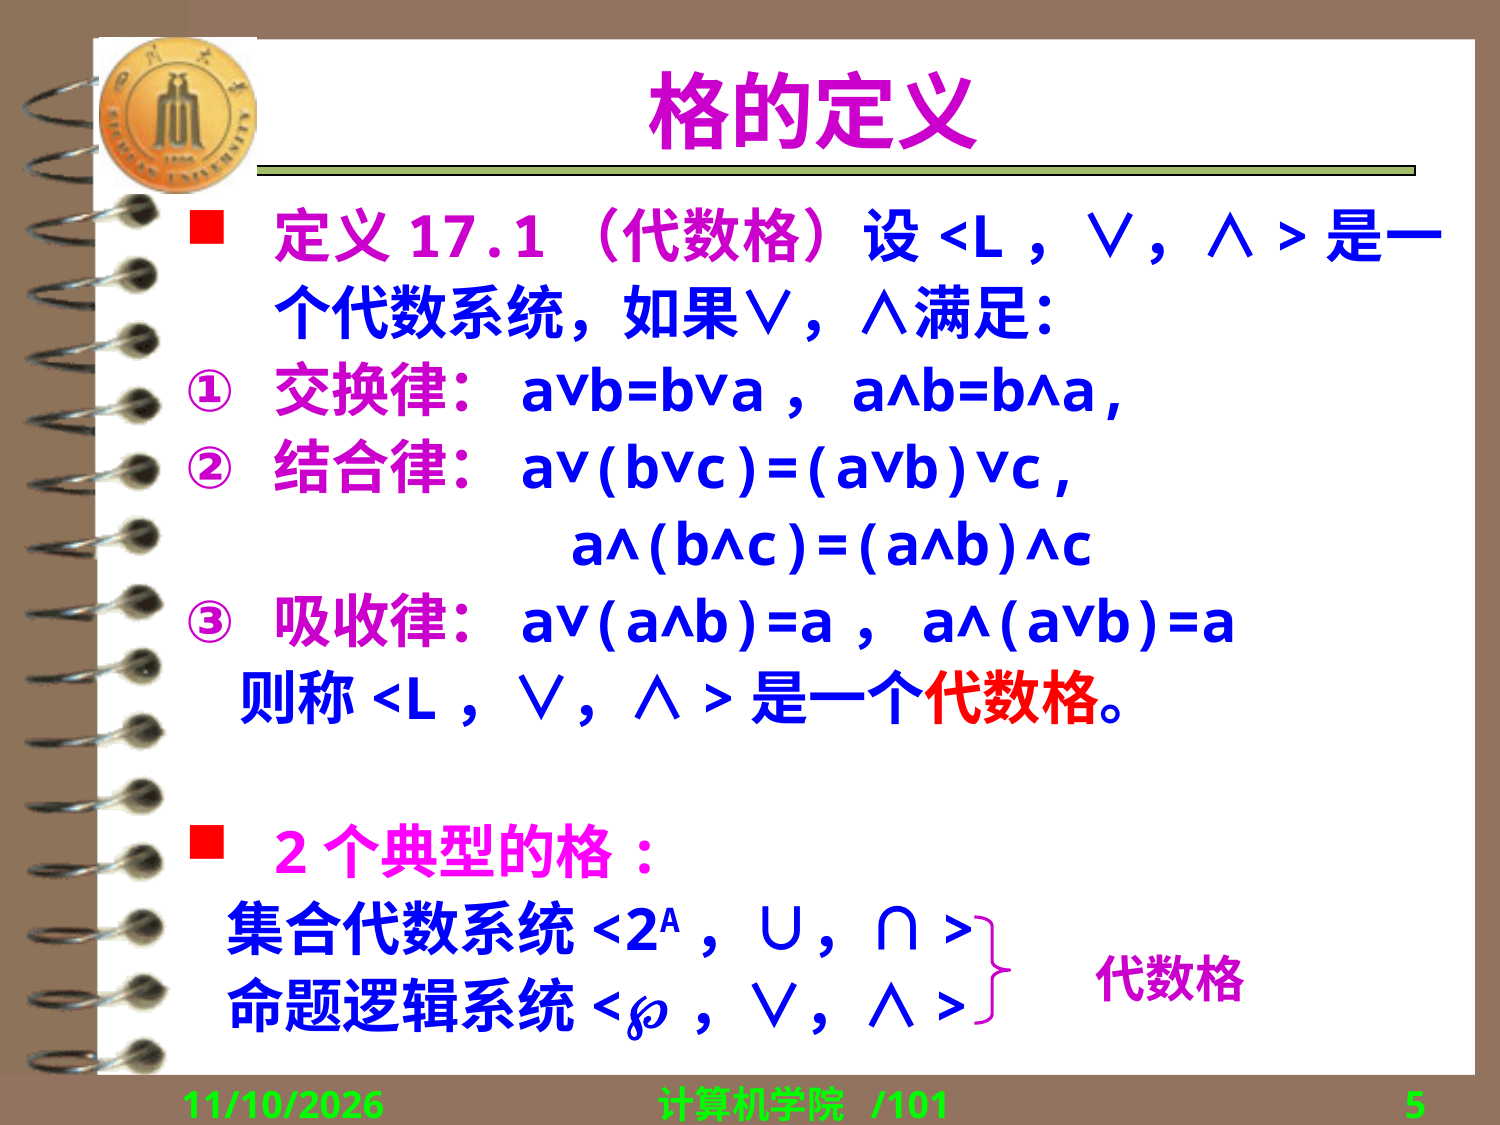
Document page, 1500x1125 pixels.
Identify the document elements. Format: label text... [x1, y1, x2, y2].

text_box [974, 916, 1010, 1024]
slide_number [166, 1073, 479, 1100]
slide_number 5 [1128, 1073, 1442, 1100]
text_box 代数格 [1080, 940, 1424, 1016]
title 格的定义 [212, 50, 1415, 168]
picture [0, 0, 257, 1075]
text_box 定义17.1（代数格）设<L，∨，∧>是一个代数系统，如果∨，∧满足： 交换律：a∨b=b∨a，a∧b=b∧a, 结合律：a∨(b∨c)=(a∨b)∨c, a∧(b∧c)=(a∧b)∧c 吸收律：a∨(a∧b)=a，a∧(a∨b)=a 则称<L，∨，∧>是一个代数格。 2个典型的格: 集合代数系统<2A，∪，∩> 命题逻辑系统<，∨，∧> [171, 184, 1459, 1047]
footer 计算机学院 /101 [479, 1073, 1128, 1100]
